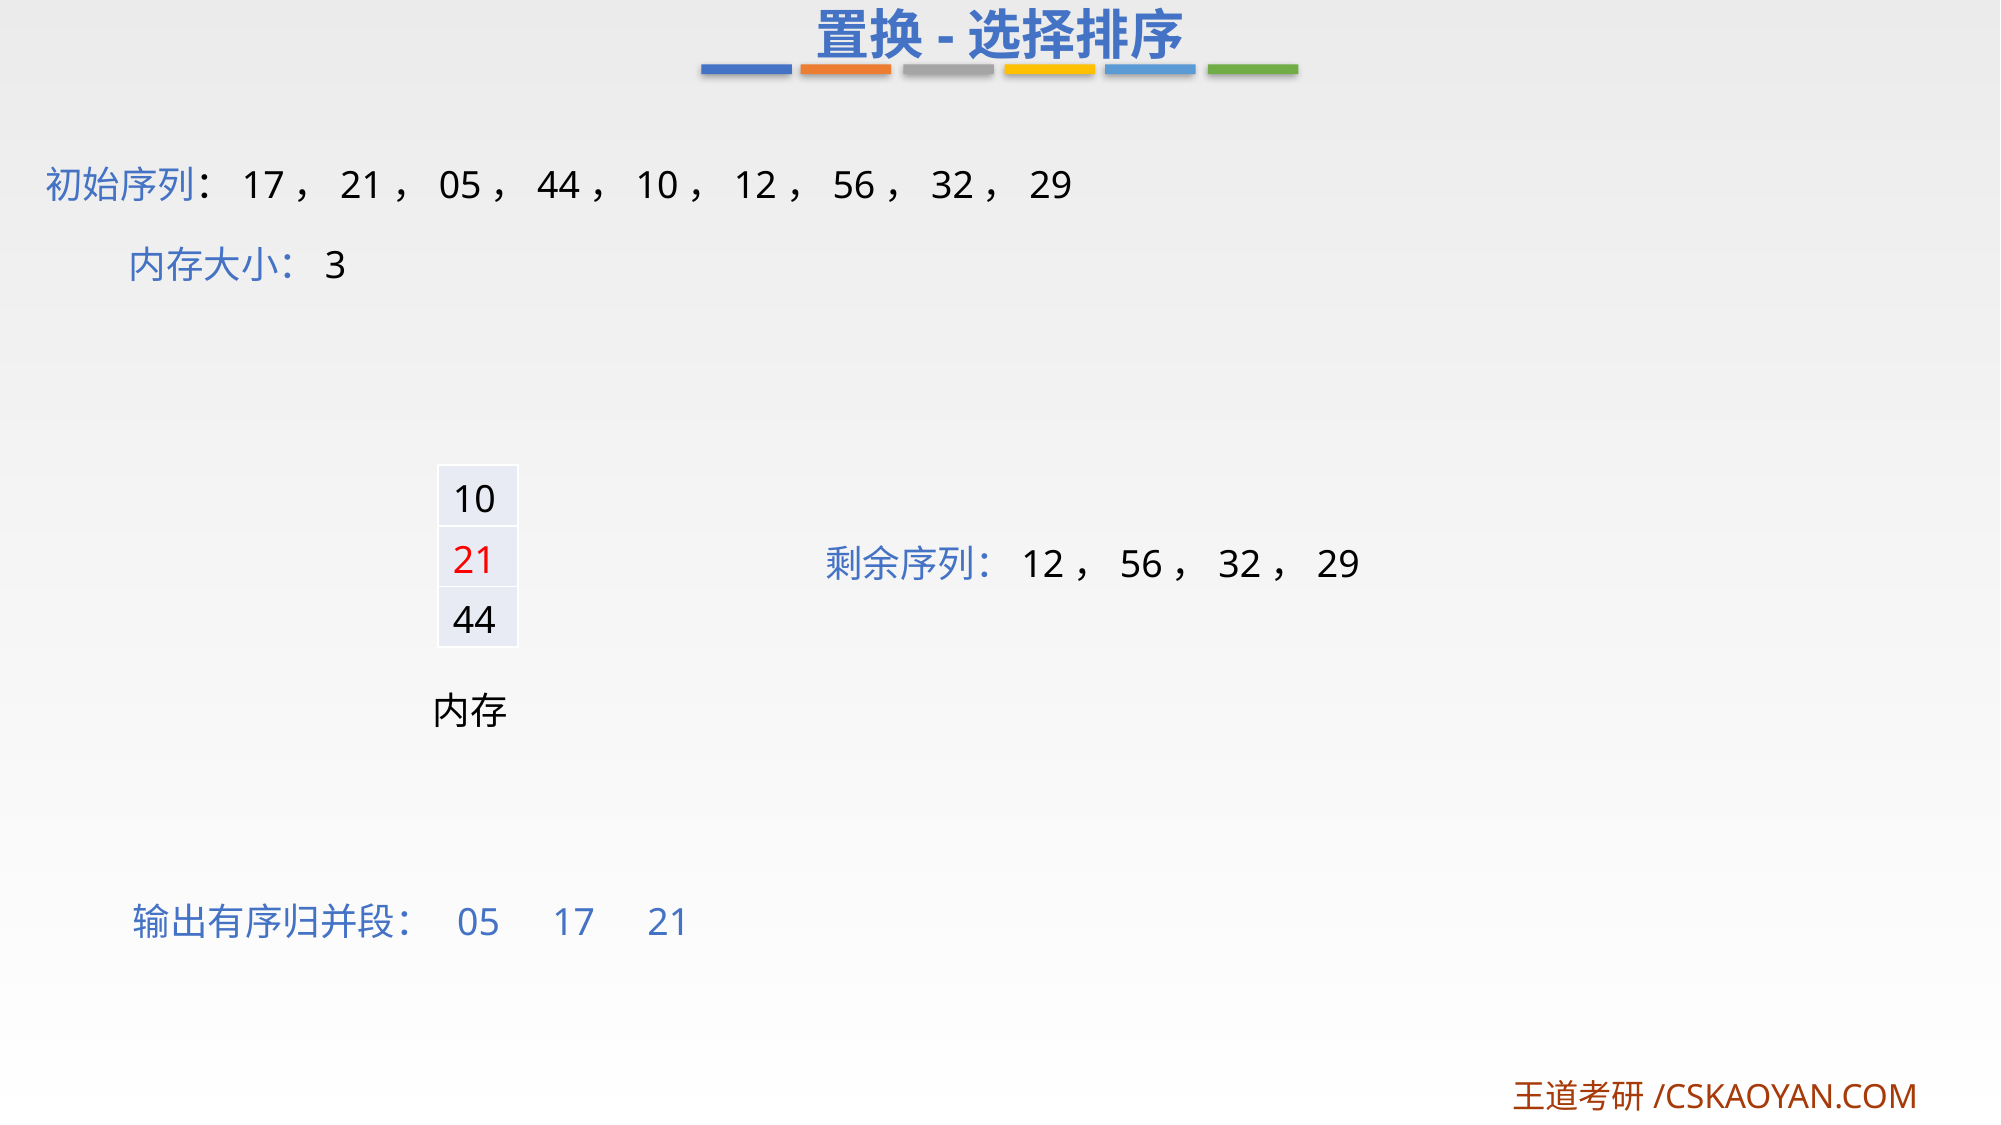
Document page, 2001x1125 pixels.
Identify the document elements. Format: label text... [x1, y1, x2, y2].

text_box 输出有序归并段： [118, 890, 442, 951]
footer 王道考研/CSKAOYAN.COM [1430, 1065, 2000, 1125]
text_box 内存 [418, 679, 538, 740]
text_box 剩余序列：12，56，32，29 [810, 532, 1375, 592]
text_box 初始序列：17，21，05，44，10，12，56，32，29 [30, 154, 1088, 214]
table_cell 21 [439, 527, 517, 586]
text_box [701, 64, 1299, 75]
text_box 05 [442, 890, 518, 951]
text_box 置换-选择排序 [653, 1, 1347, 74]
table_header 10 [439, 466, 517, 525]
text_box 内存大小：3 [113, 234, 362, 294]
table_cell 44 [439, 587, 517, 646]
text_box 21 [632, 890, 709, 951]
text_box 17 [537, 890, 613, 951]
